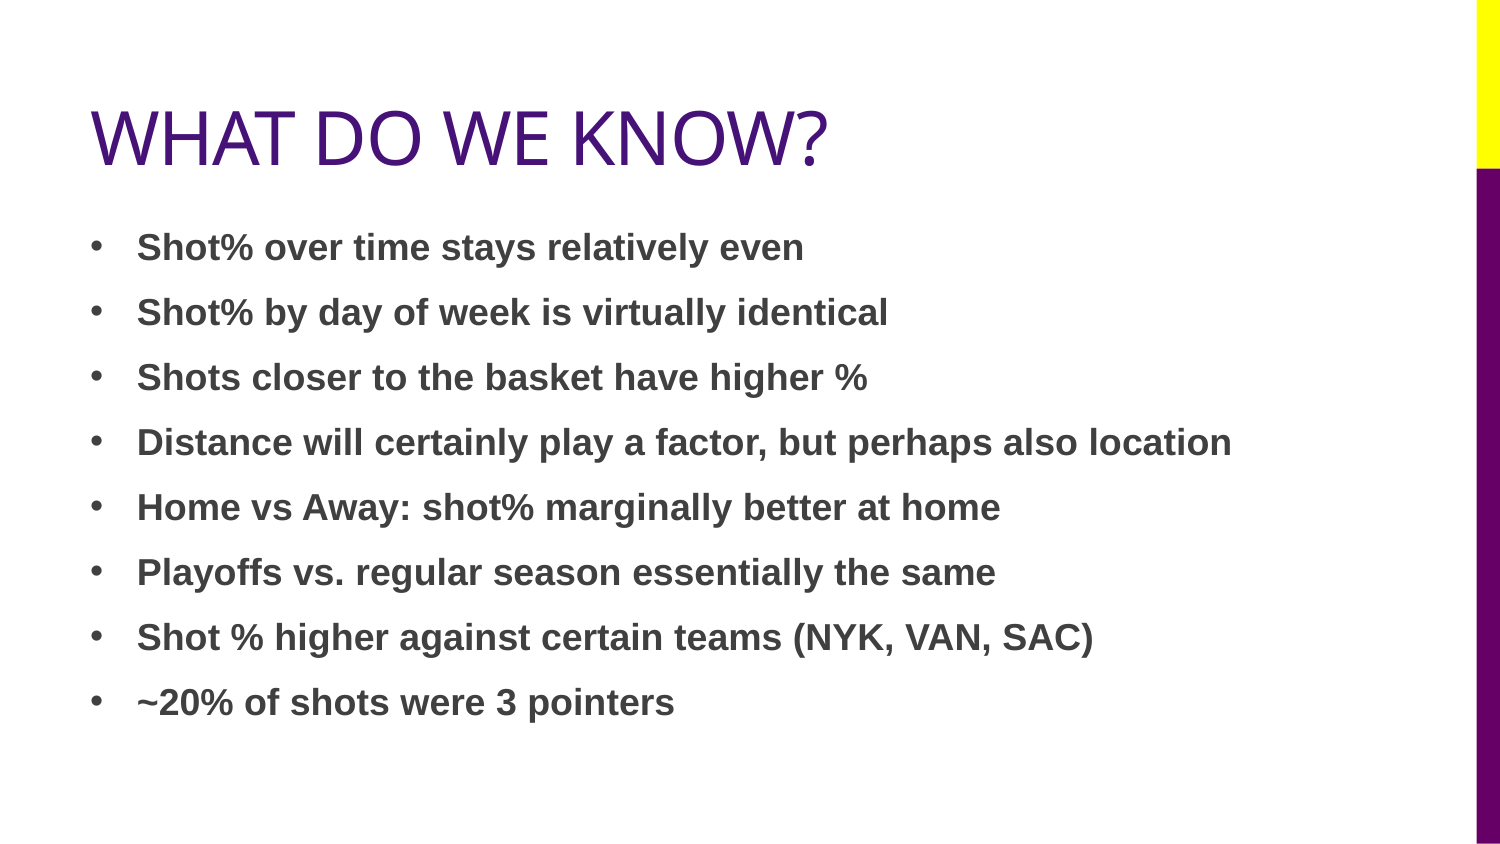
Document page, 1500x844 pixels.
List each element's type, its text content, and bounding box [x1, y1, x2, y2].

list Shot% over time stays relatively even Shot% by day of week is virtually identical Shots closer to the basket have higher % Distance will certainly play a factor, but perhaps also location Home vs Away: shot% marginally better at home Playoffs vs. regular season essentially the same Shot % higher against certain teams (NYK, VAN, SAC) ~20% of shots were 3 pointers [75, 215, 1325, 754]
title WHAT DO We know? [75, 18, 1025, 188]
